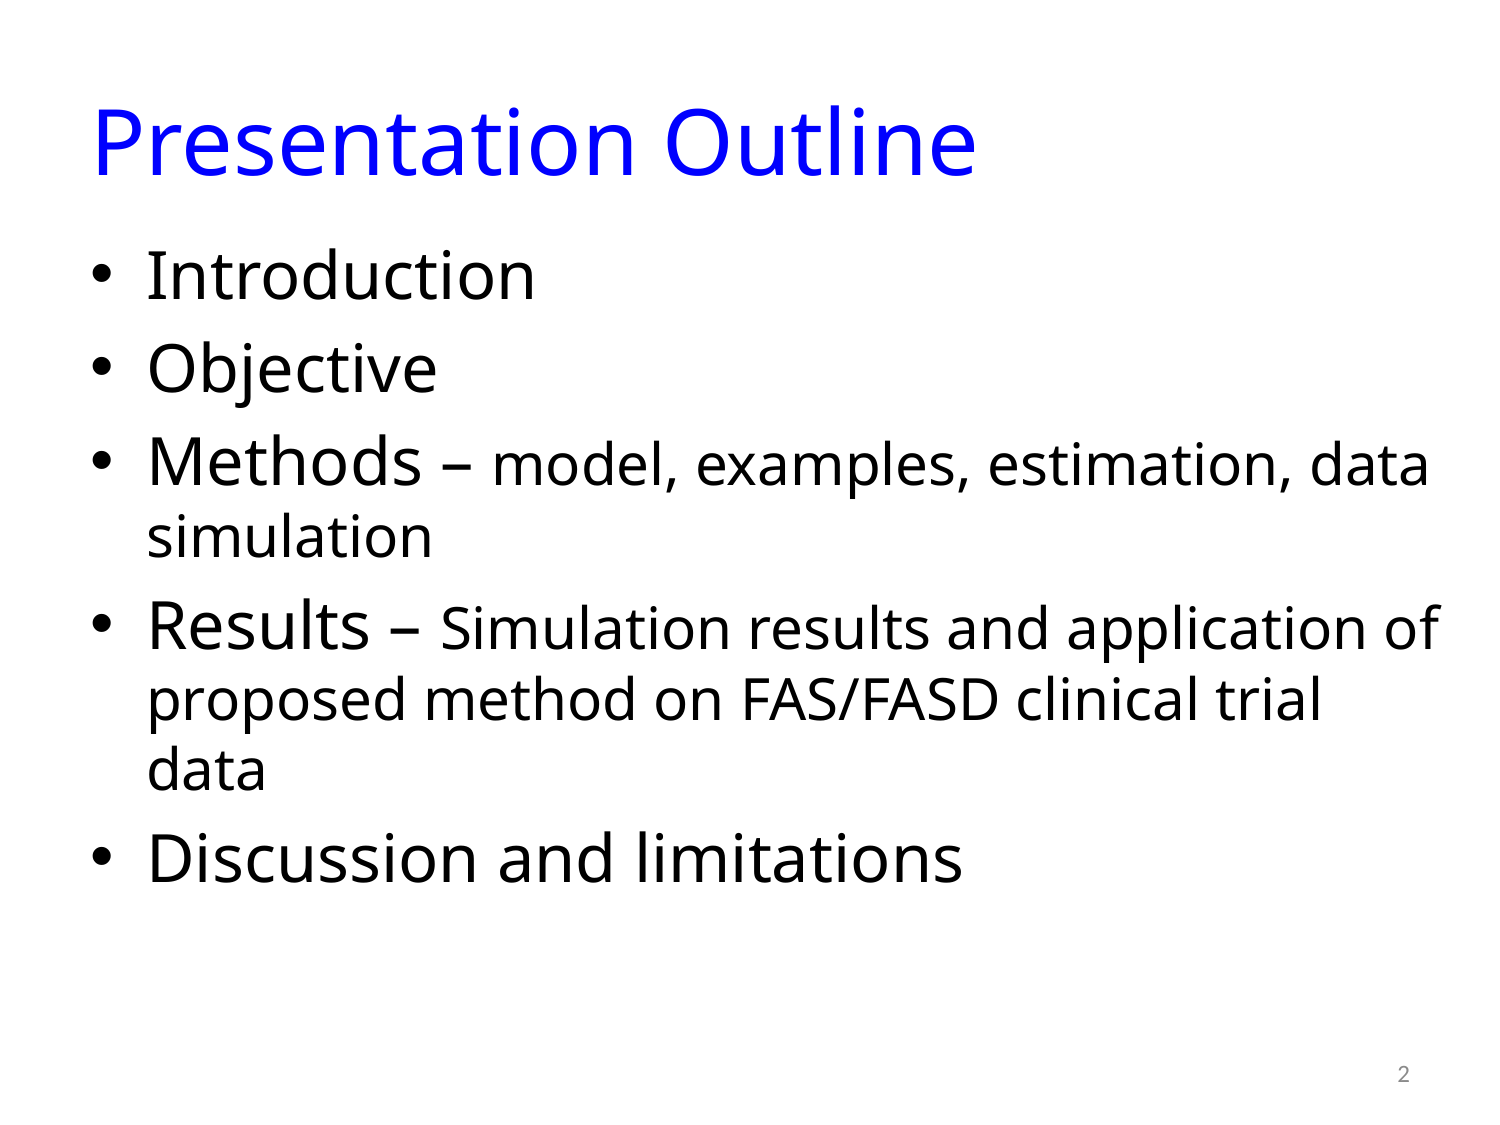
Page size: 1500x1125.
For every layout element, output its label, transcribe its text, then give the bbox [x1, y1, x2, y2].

list Introduction Objective Methods – model, examples, estimation, data simulation Results – Simulation results and application of proposed method on FAS/FASD clinical trial data Discussion and limitations [75, 224, 1463, 1043]
slide_number 2 [1074, 1042, 1425, 1103]
title Presentation Outline [75, 45, 1425, 224]
